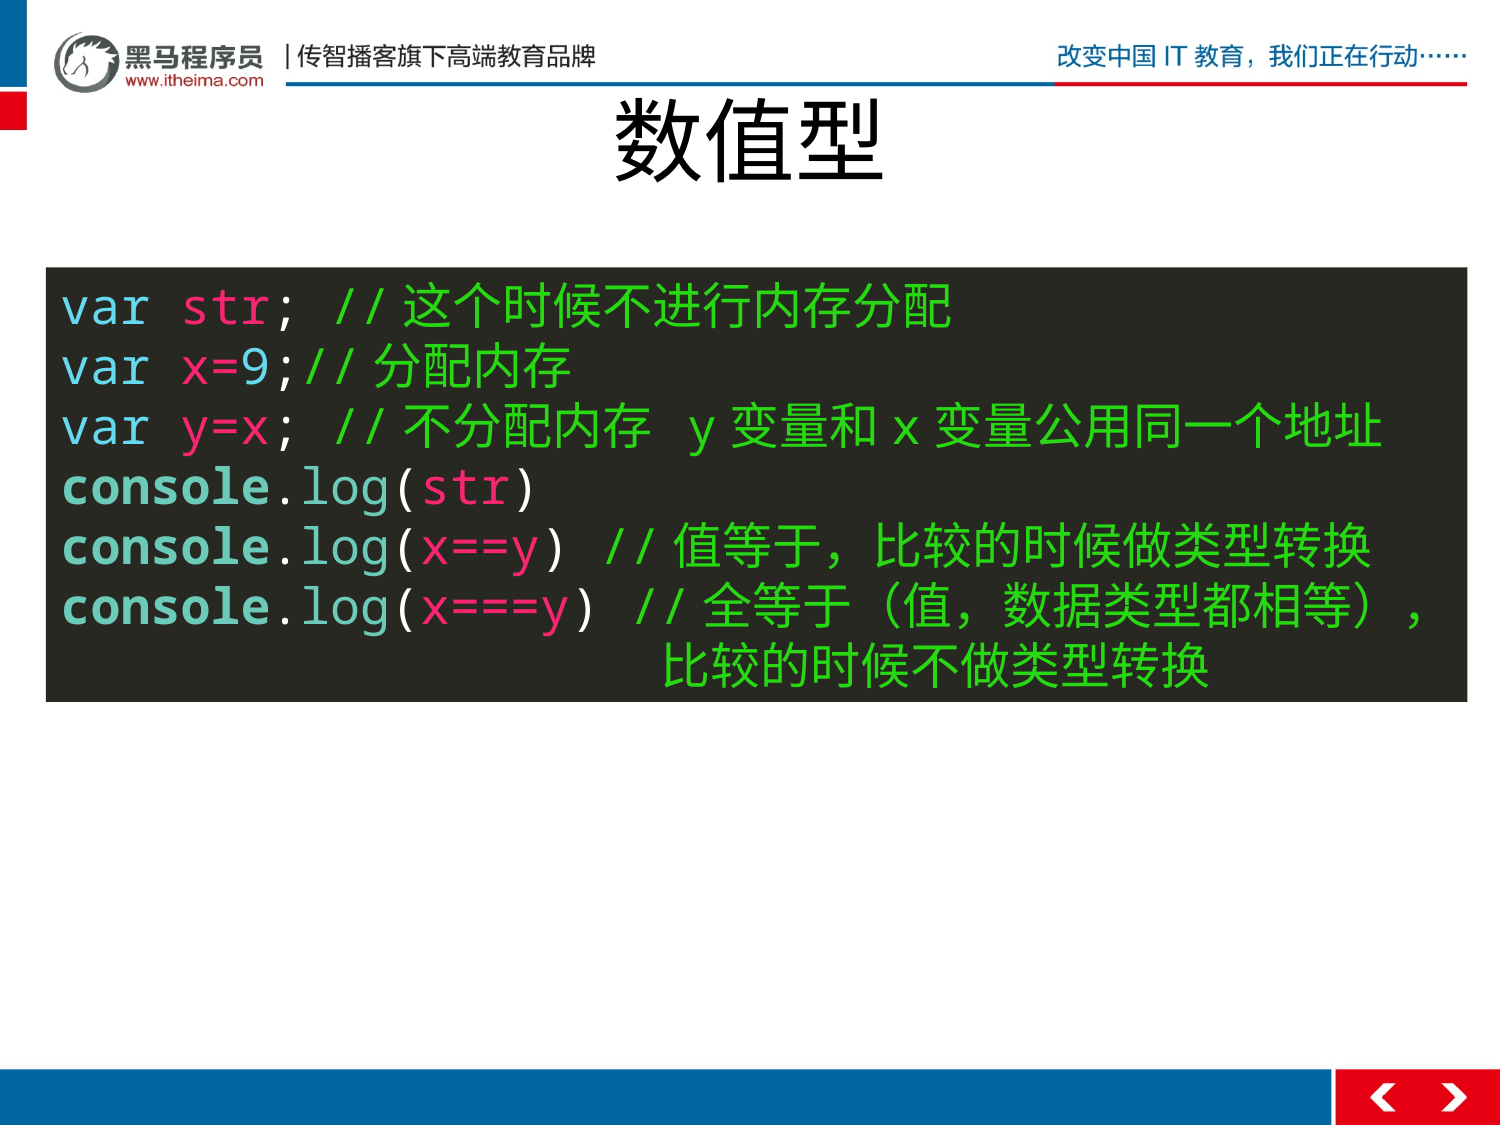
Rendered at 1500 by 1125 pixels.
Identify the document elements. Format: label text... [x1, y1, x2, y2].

picture [0, 0, 1500, 1125]
text_box var str; //这个时候不进行内存分配 var x=9;//分配内存 var y=x; //不分配内存 y变量和x变量公用同一个地址 console.log(str) console.log(x==y) //值等于，比较的时候做类型转换 console.log(x===y) //全等于（值，数据类型都相等）， 比较的时候不做类型转换 [45, 267, 1468, 702]
title 数值型 [75, 45, 1425, 233]
